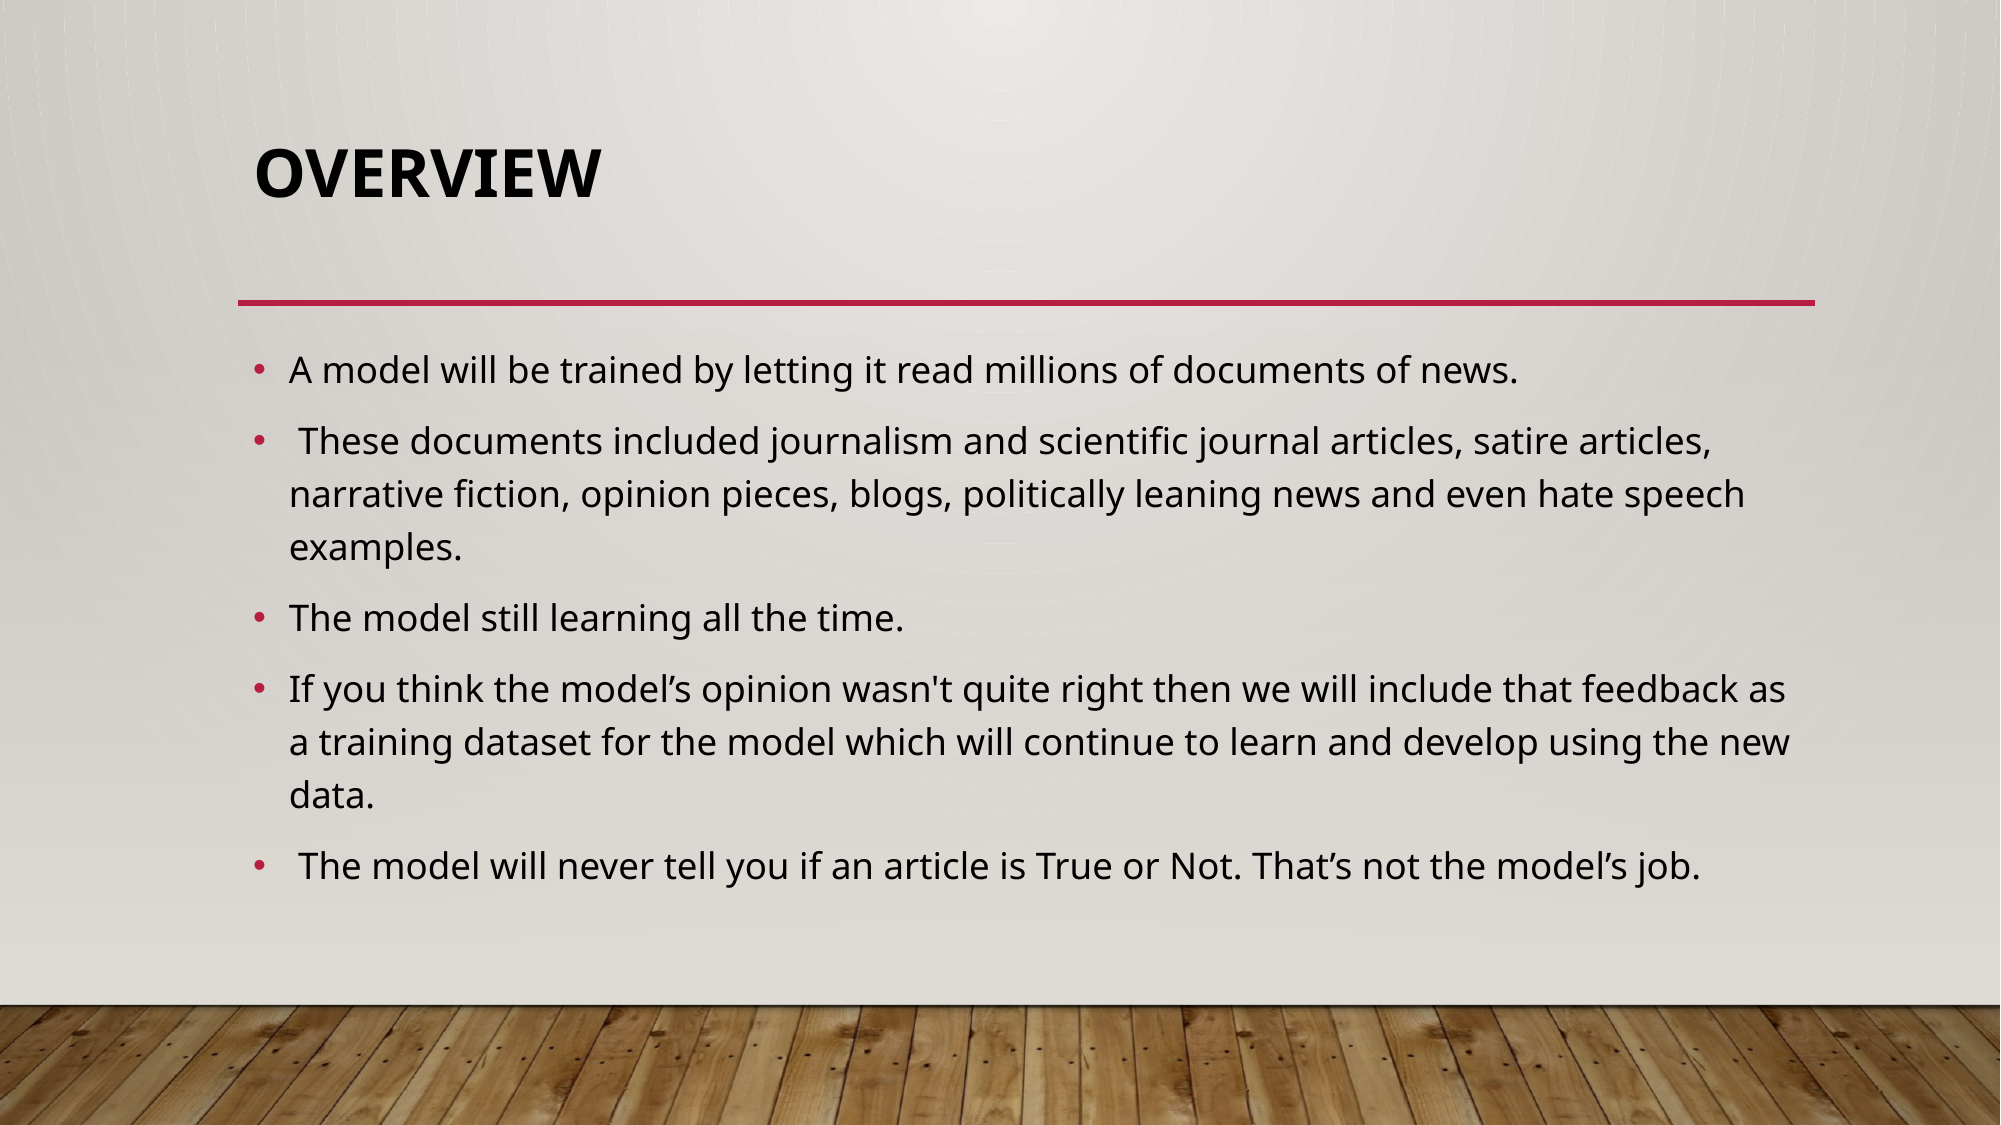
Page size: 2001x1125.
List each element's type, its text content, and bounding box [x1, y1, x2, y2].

list A model will be trained by letting it read millions of documents of news. These documents included journalism and scientific journal articles, satire articles, narrative fiction, opinion pieces, blogs, politically leaning news and even hate speech examples. The model still learning all the time. If you think the model’s opinion wasn't quite right then we will include that feedback as a training dataset for the model which will continue to learn and develop using the new data. The model will never tell you if an article is True or Not. That’s not the model’s job. [238, 330, 1814, 897]
title OVERVIEW [238, 131, 1814, 305]
picture [0, 1005, 2000, 1125]
